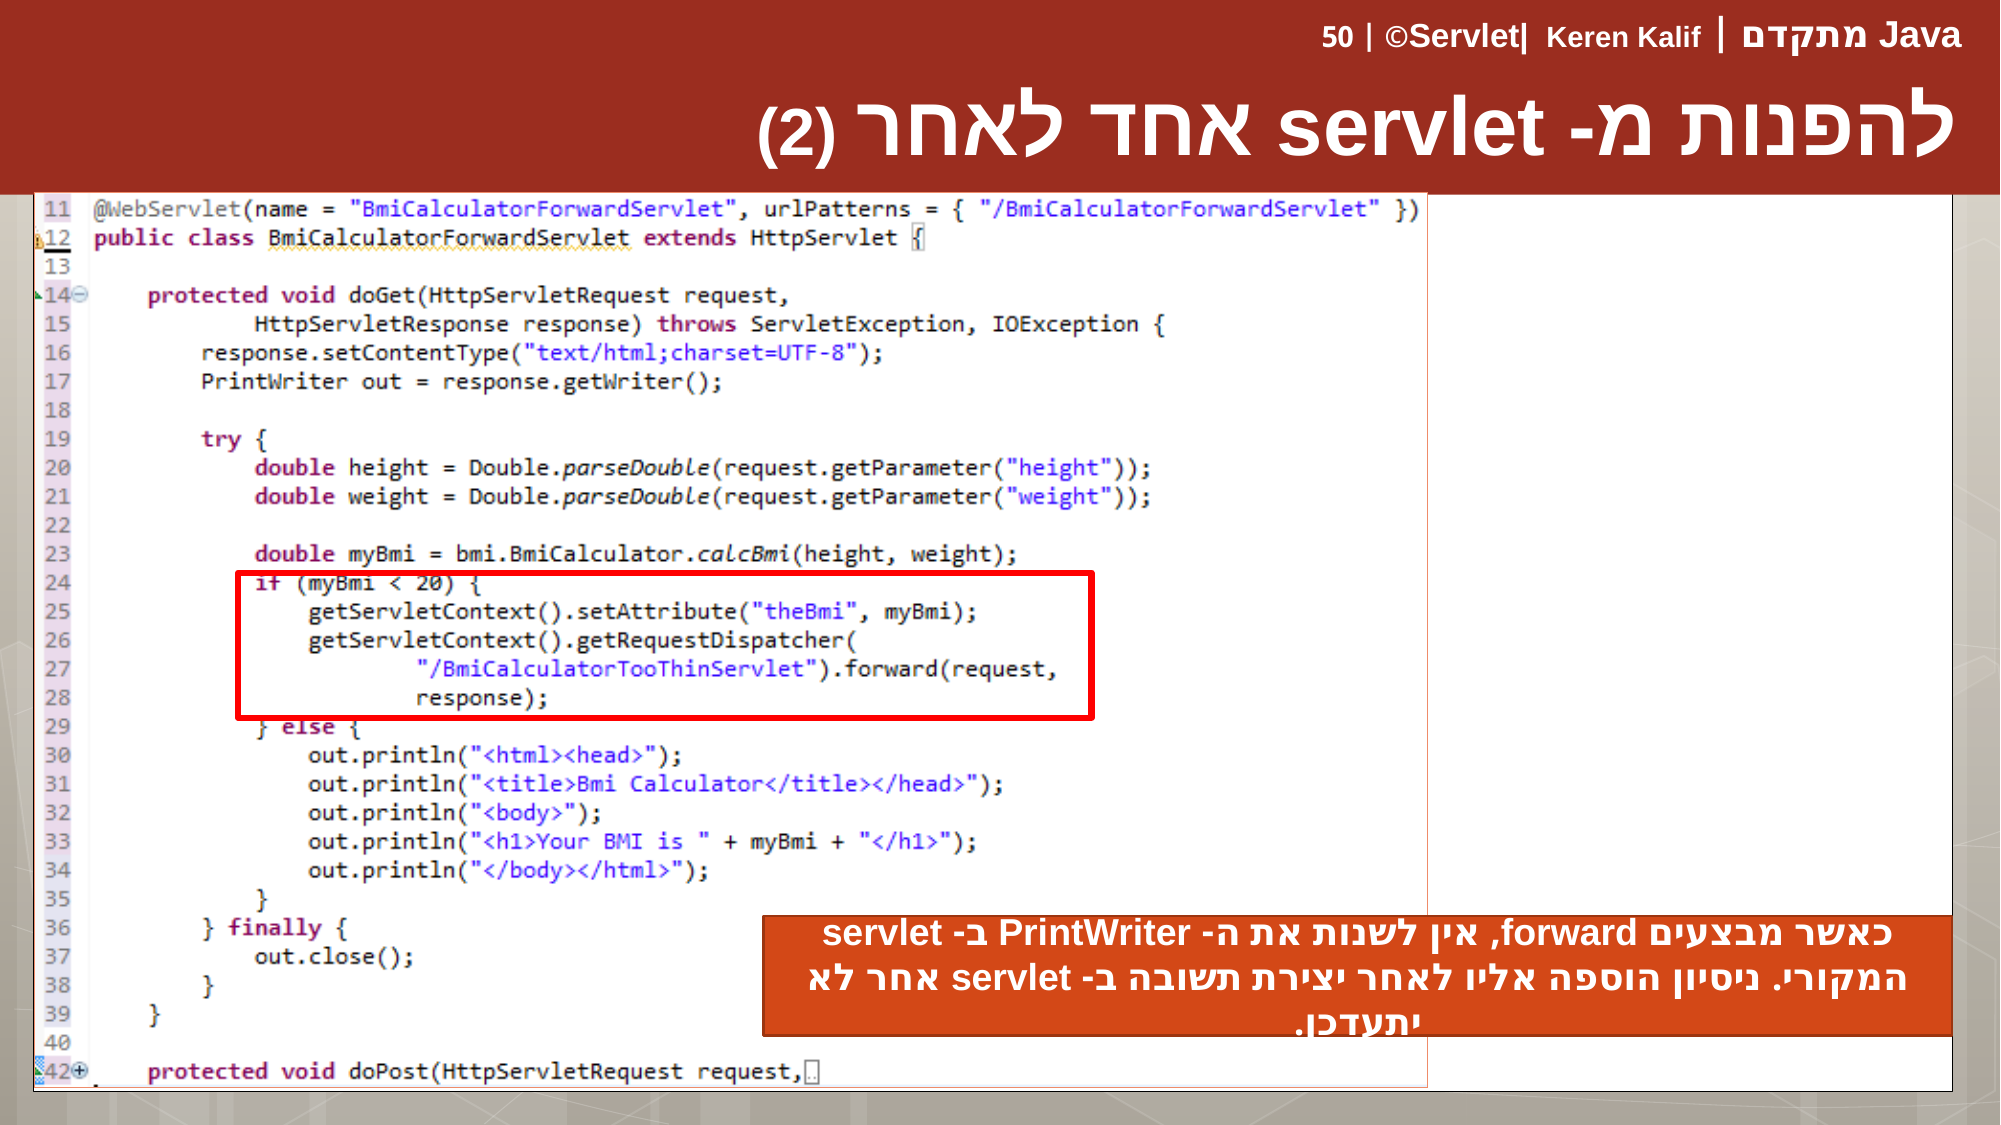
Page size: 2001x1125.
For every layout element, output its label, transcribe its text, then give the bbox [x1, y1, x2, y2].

text_box כאשר מבצעים forward, אין לשנות את ה- PrintWriter ב- servlet המקורי. ניסיון הוספה אליו לאחר יצירת תשובה ב- servlet אחר לא יתעדכן. [1431, 915, 1953, 1037]
picture [34, 192, 1427, 1088]
title להפנות מ- servlet אחד לאחר (2) [0, 64, 1973, 187]
